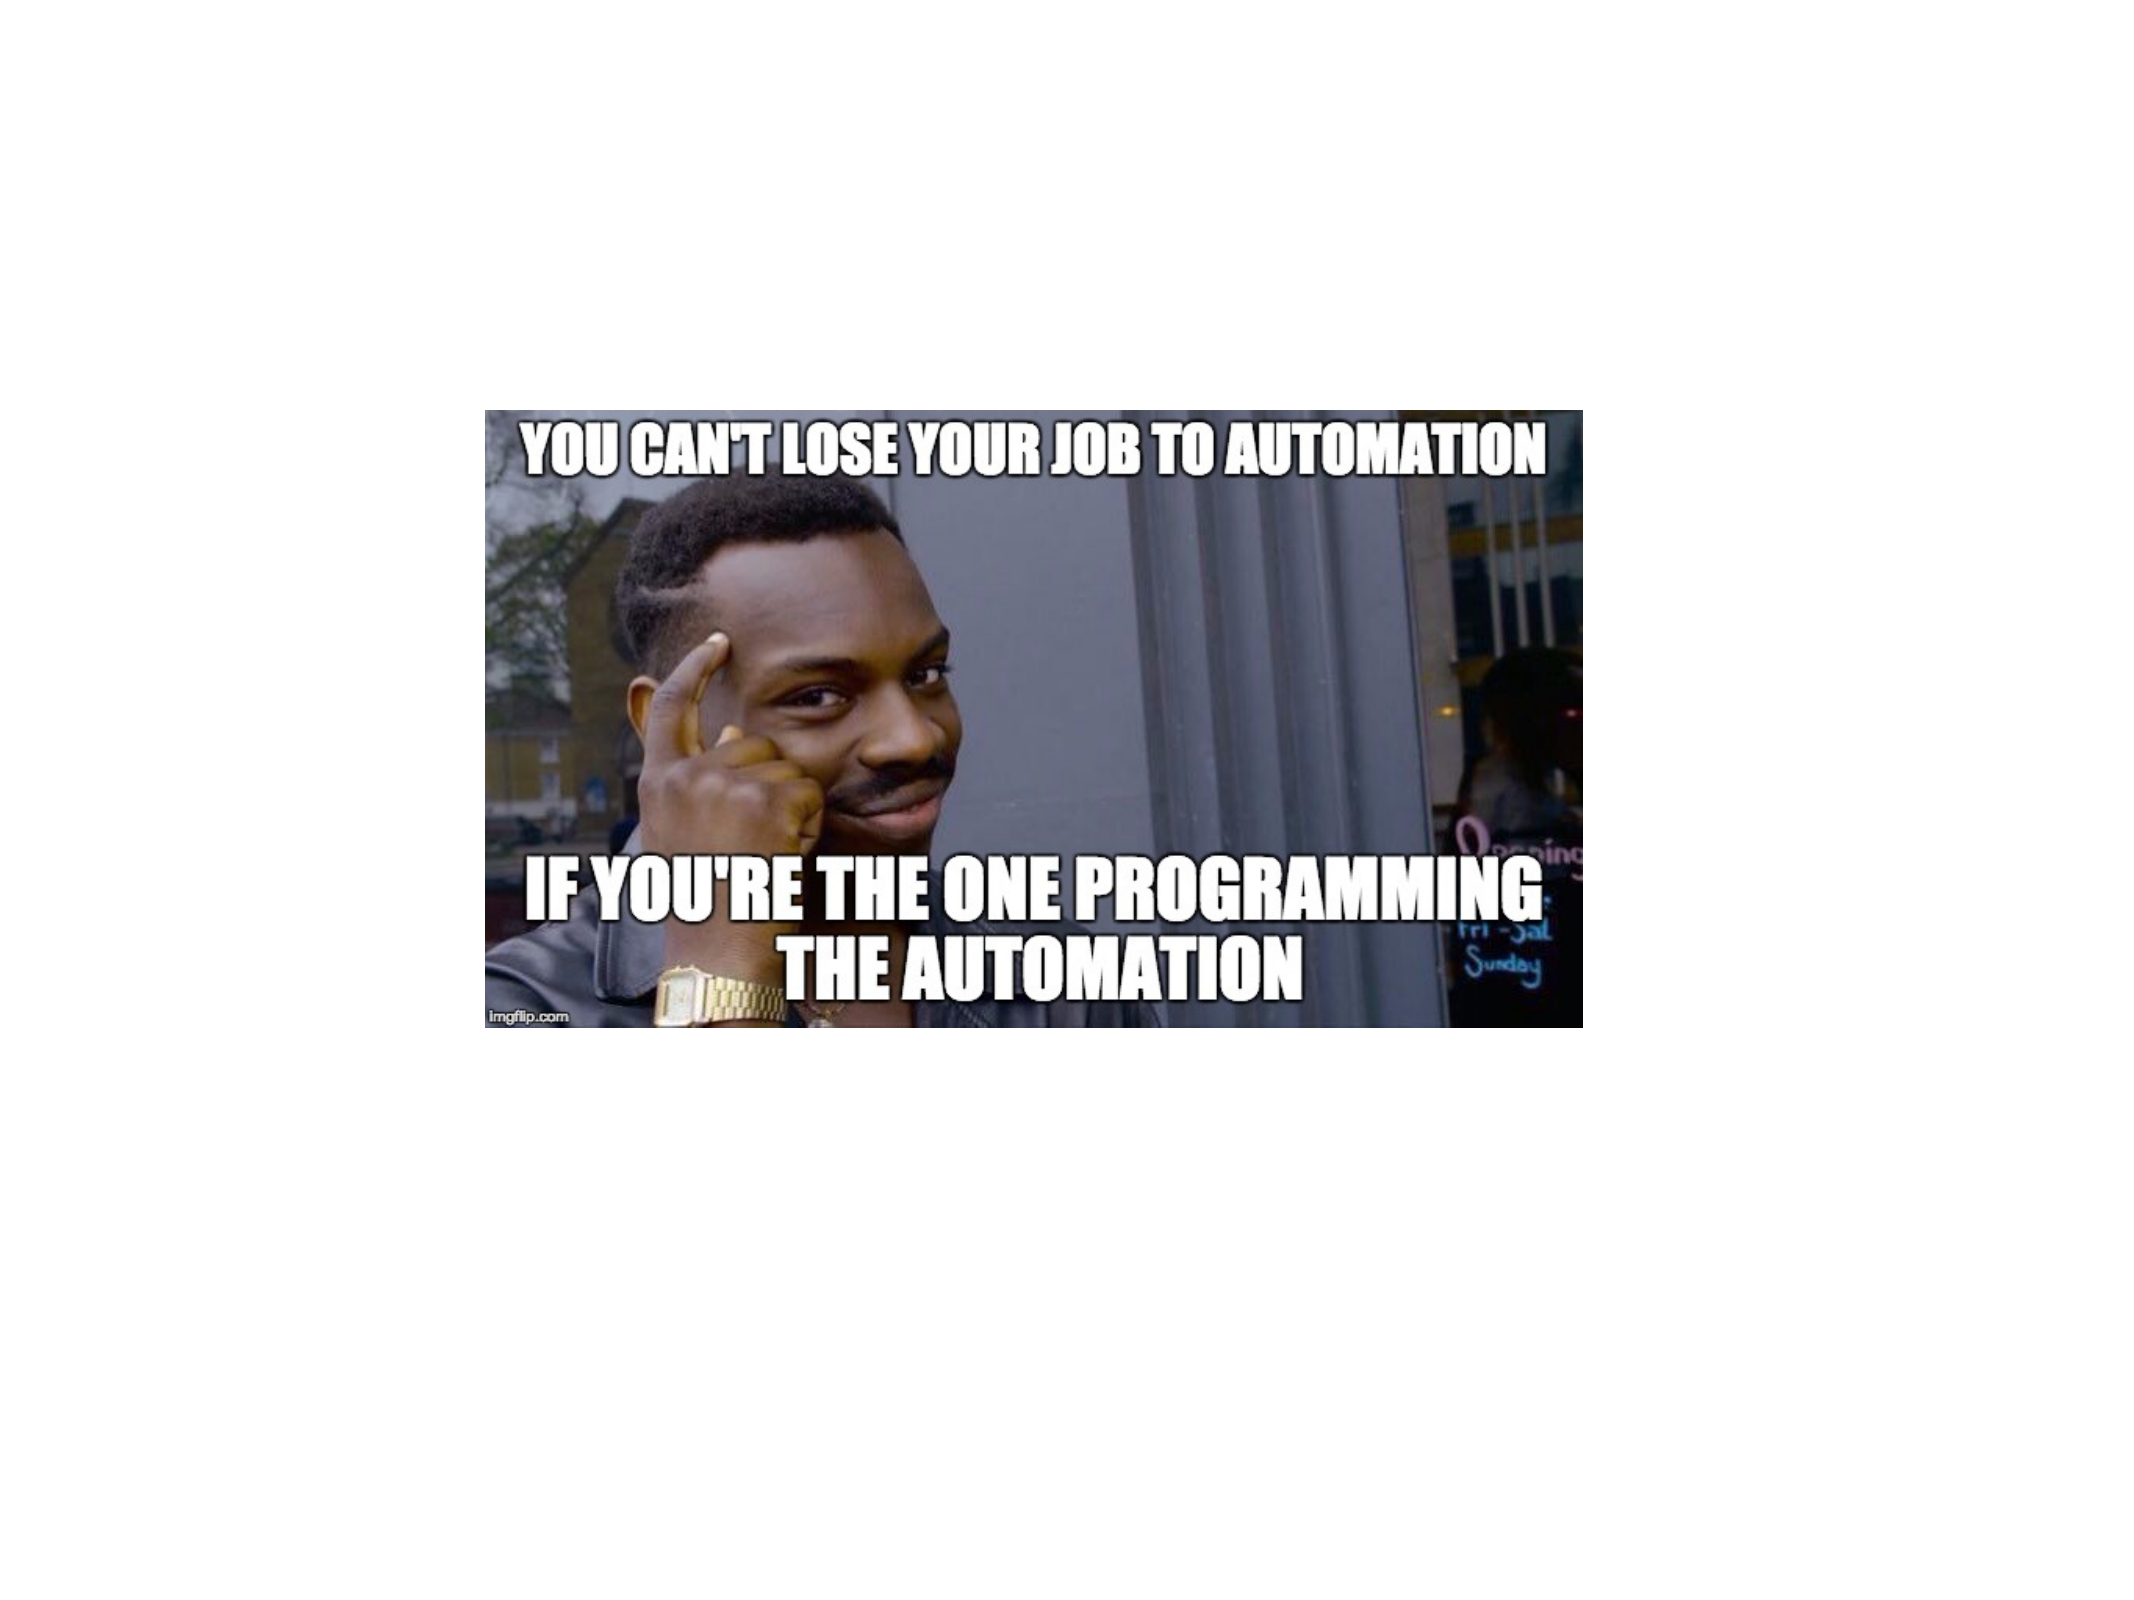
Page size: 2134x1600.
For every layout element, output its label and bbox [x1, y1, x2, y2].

picture [485, 410, 1583, 1028]
